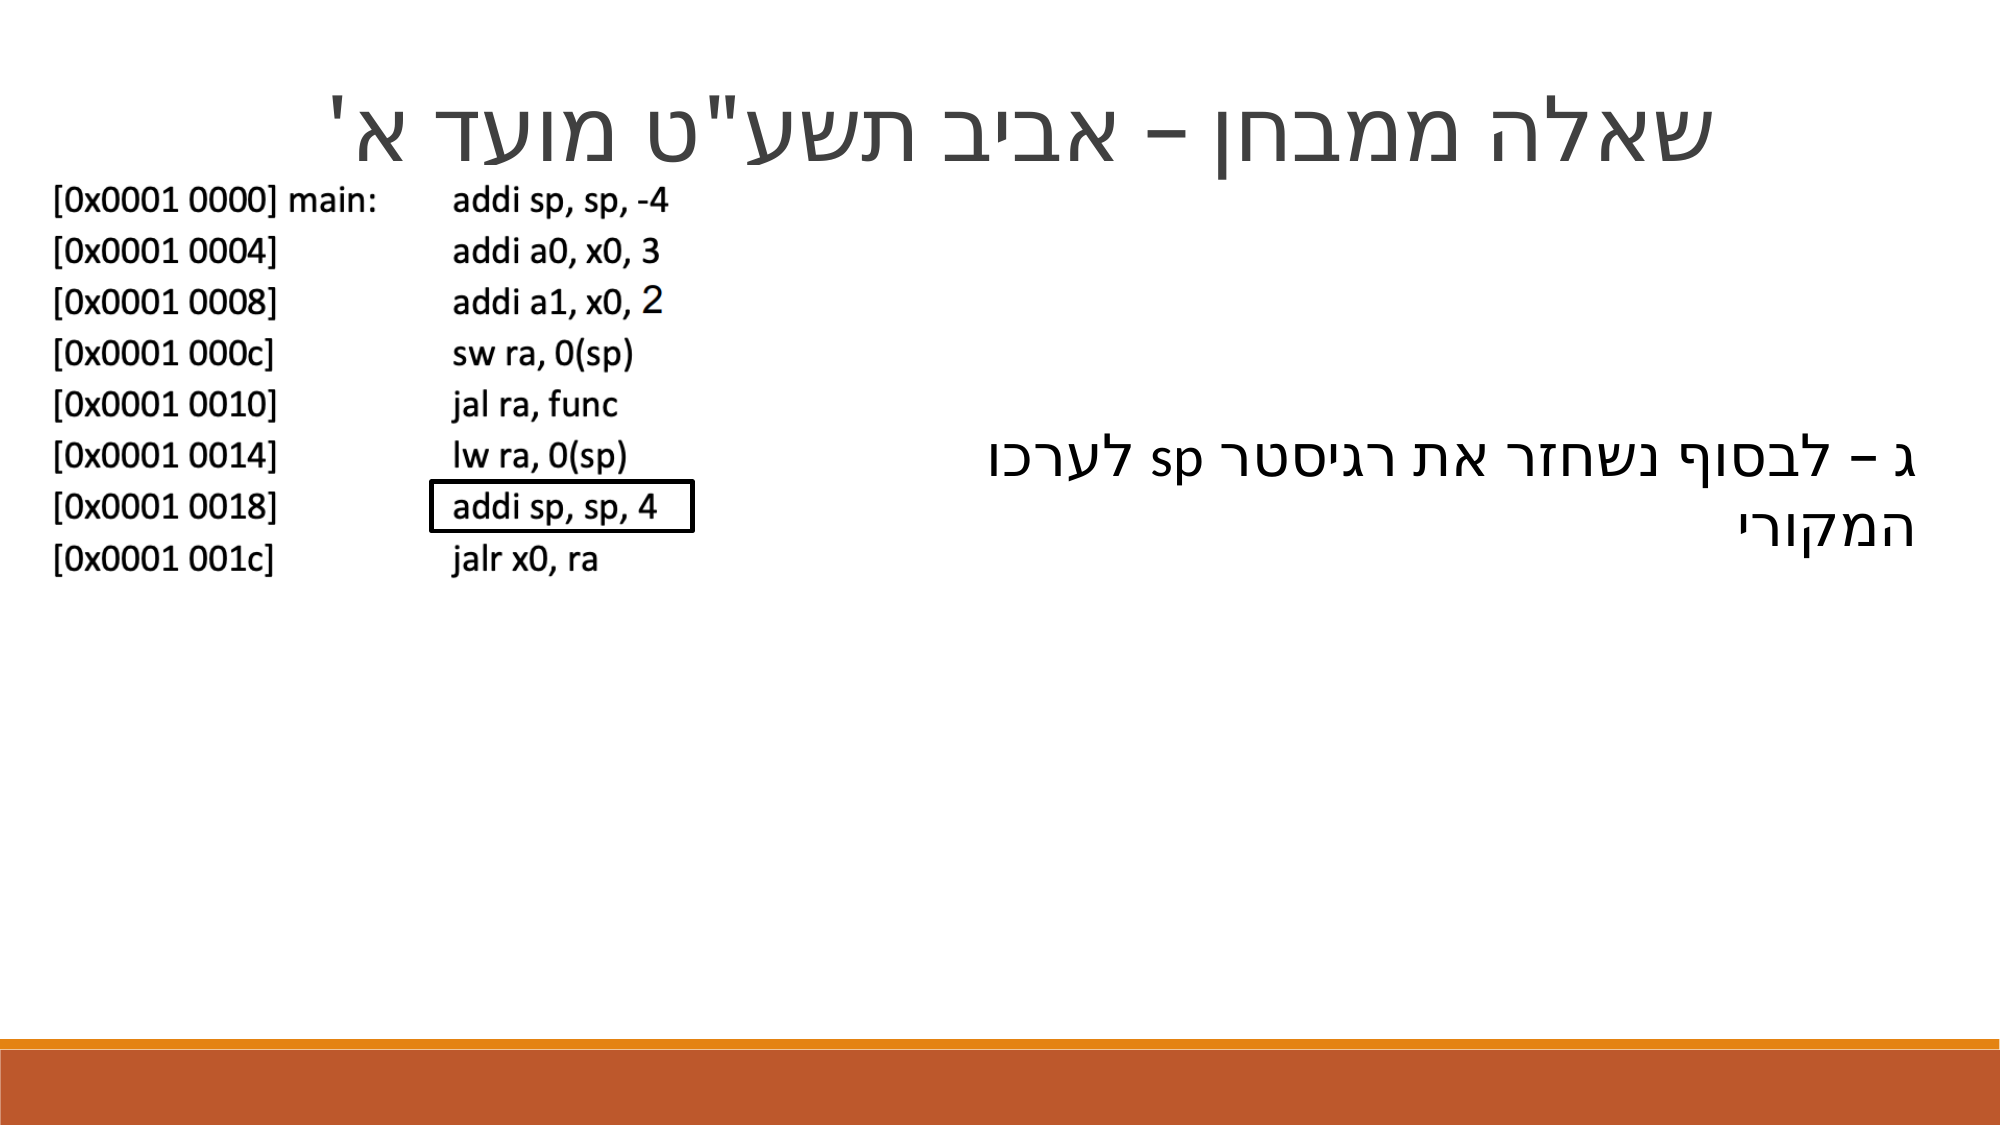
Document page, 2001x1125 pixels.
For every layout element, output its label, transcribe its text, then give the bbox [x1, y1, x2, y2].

picture [31, 164, 829, 600]
text_box ג – לבסוף נשחזר את רגיסטר sp לערכו המקורי [960, 410, 1933, 566]
text_box שאלה ממבחן – אביב תשע"ט מועד א' [81, 80, 1732, 188]
